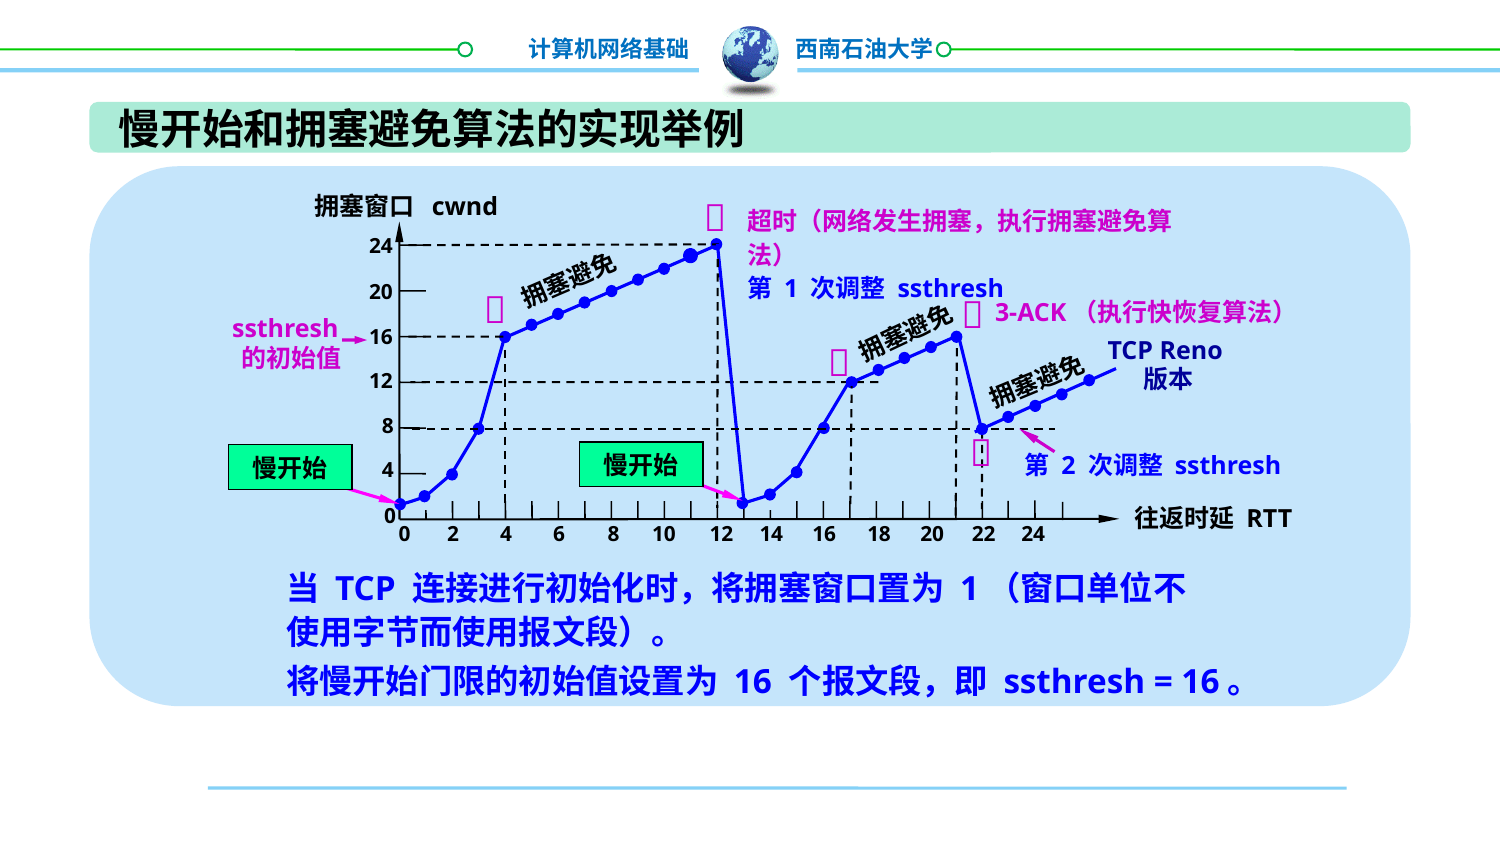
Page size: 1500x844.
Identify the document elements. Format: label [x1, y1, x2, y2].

text_box [87, 164, 1413, 709]
picture [720, 24, 780, 100]
text_box [89, 95, 1411, 160]
